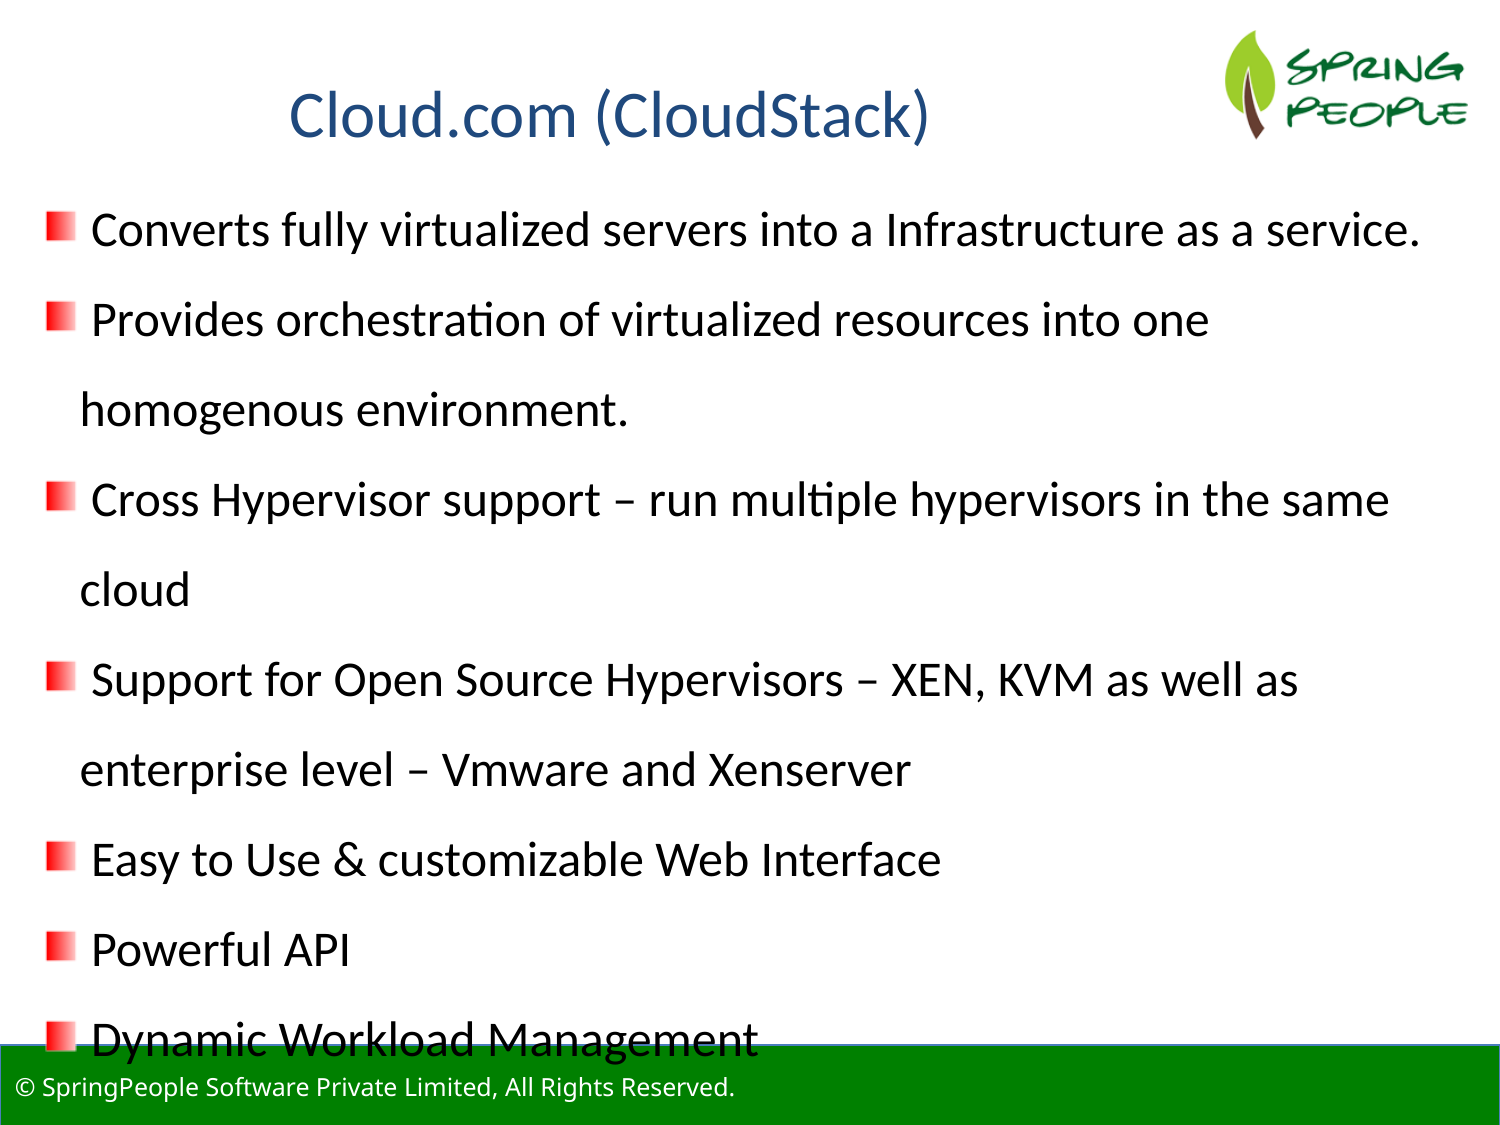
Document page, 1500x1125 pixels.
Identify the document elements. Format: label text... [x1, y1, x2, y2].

picture [1216, 30, 1468, 140]
text_box Converts fully virtualized servers into a Infrastructure as a service. Provides orchestration of virtualized resources into one homogenous environment. Cross Hypervisor support – run multiple hypervisors in the same cloud Support for Open Source Hypervisors – XEN, KVM as well as enterprise level – Vmware and Xenserver Easy to Use & customizable Web Interface Powerful API Dynamic Workload Management [29, 159, 1464, 1075]
picture [44, 299, 80, 335]
picture [44, 209, 80, 245]
picture [44, 479, 80, 515]
picture [44, 839, 80, 875]
picture [44, 929, 80, 965]
picture [44, 1019, 80, 1055]
picture [44, 659, 80, 695]
text_box Cloud.com (CloudStack) [29, 63, 1194, 159]
